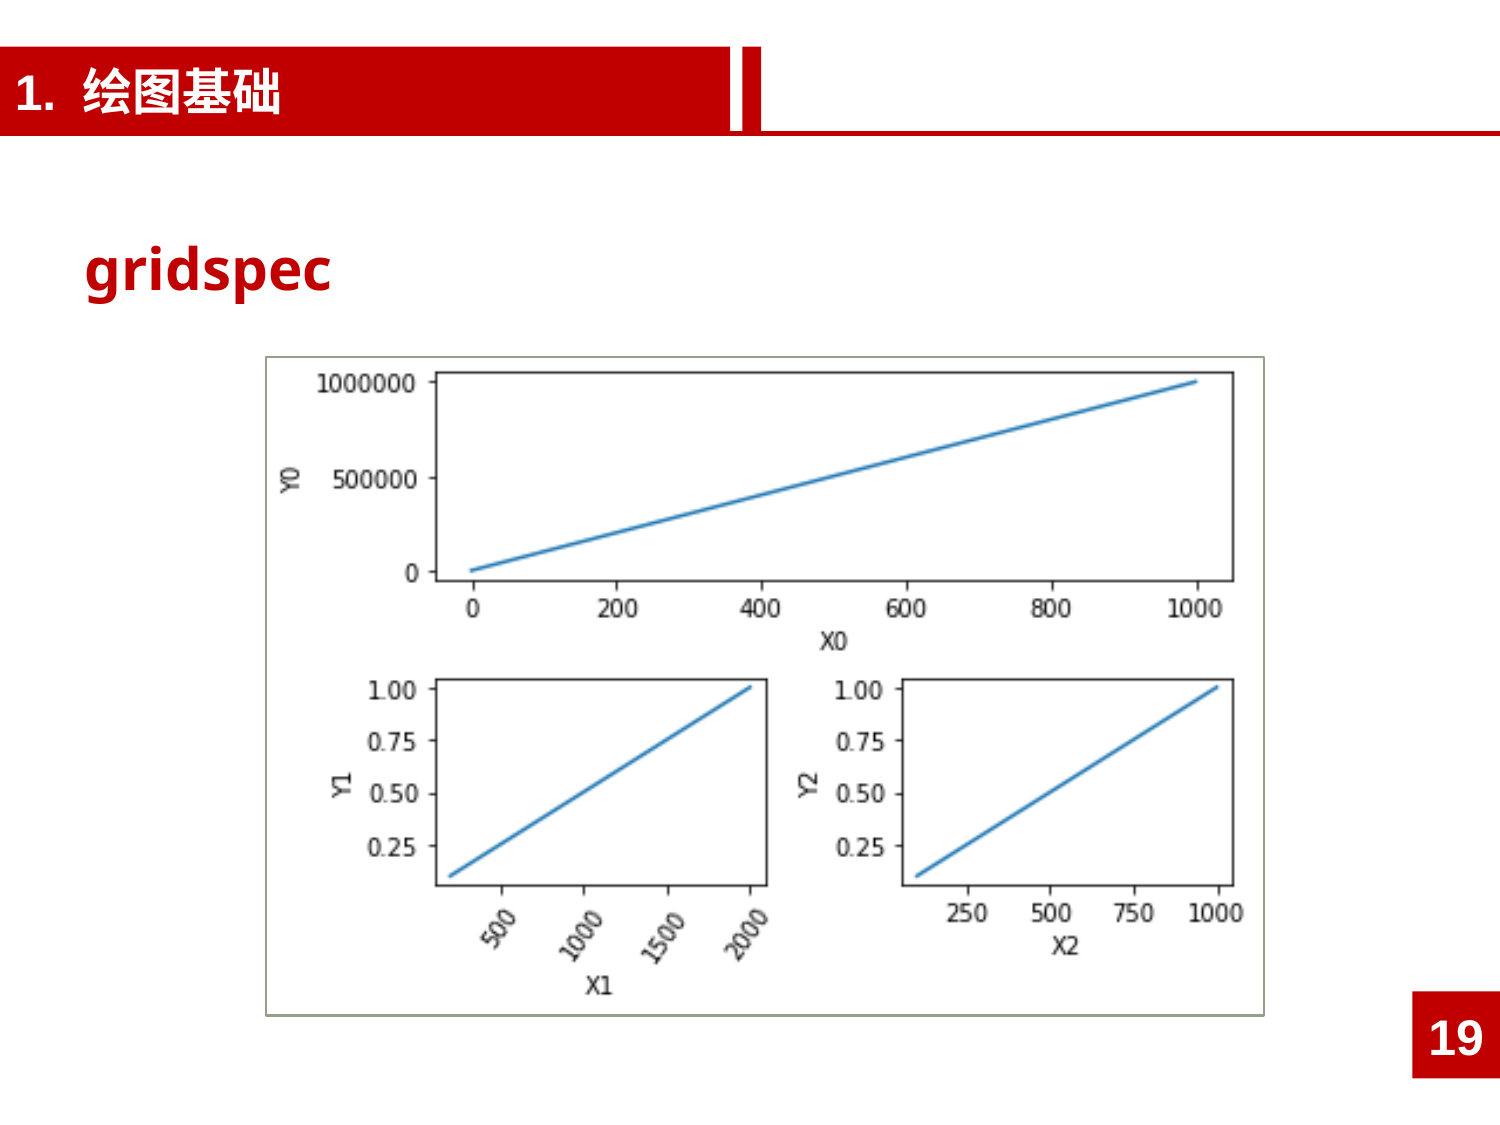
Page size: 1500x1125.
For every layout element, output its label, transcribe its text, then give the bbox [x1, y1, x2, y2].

text_box 19 [1412, 991, 1500, 1079]
text_box gridspec [69, 210, 1440, 310]
picture [266, 357, 1264, 1015]
text_box [742, 46, 762, 130]
text_box 1. 绘图基础 [0, 46, 731, 132]
